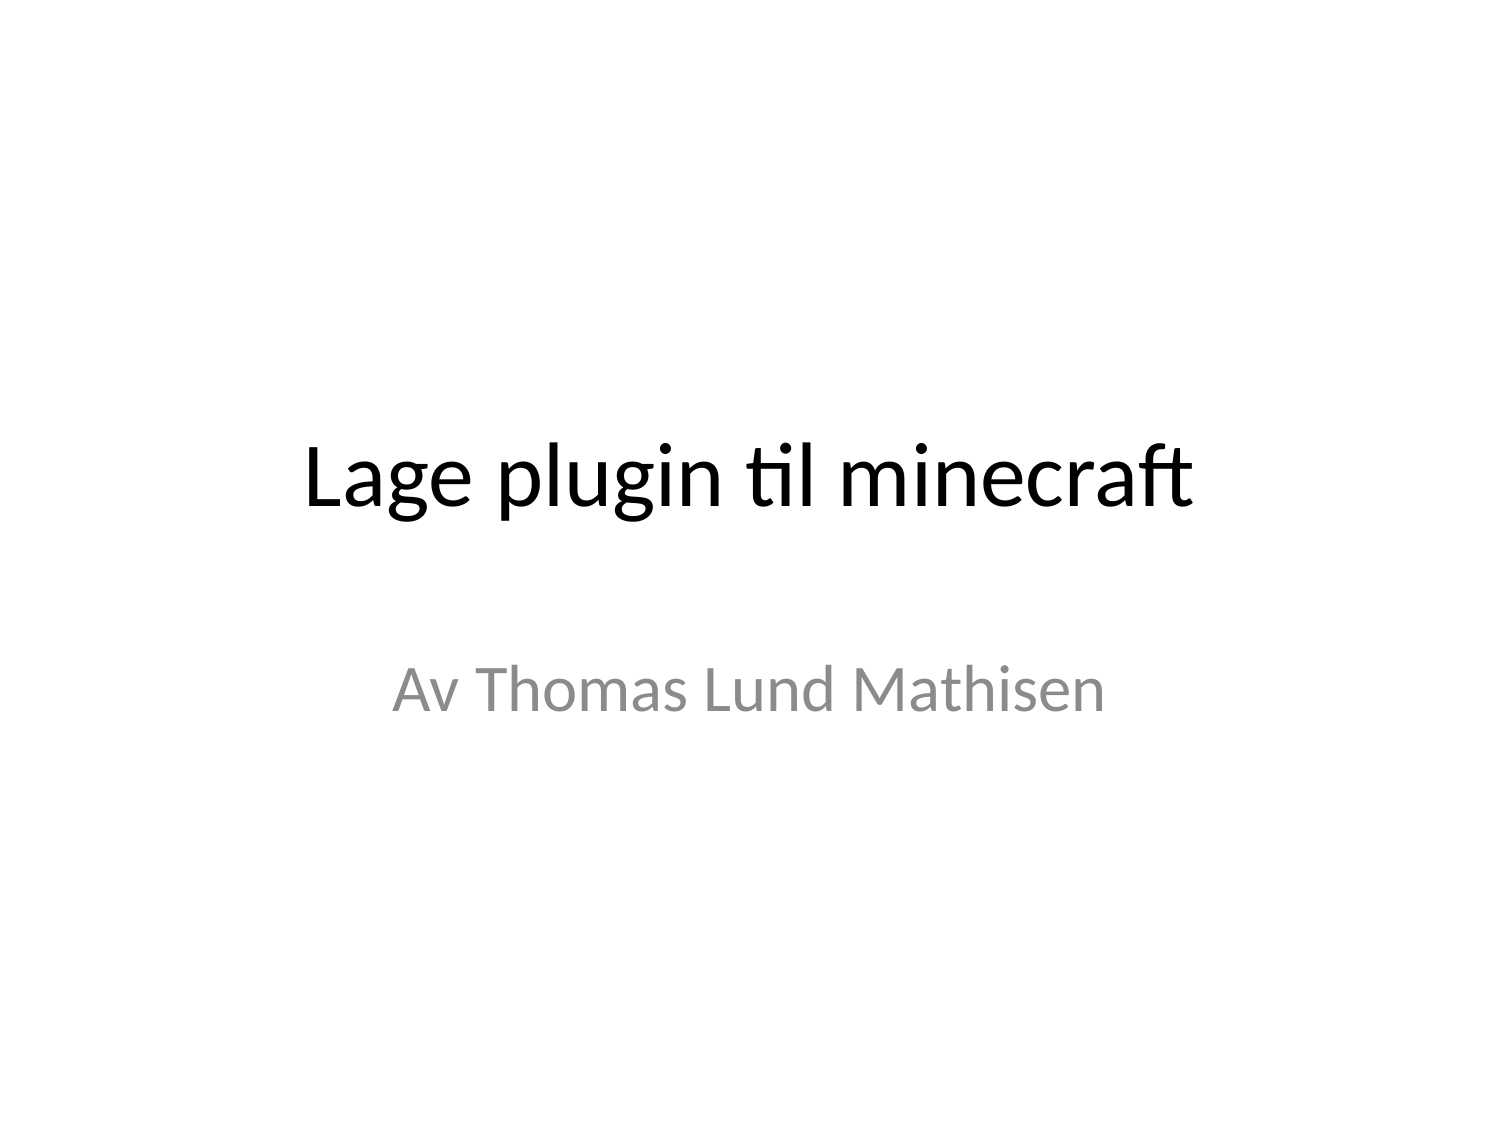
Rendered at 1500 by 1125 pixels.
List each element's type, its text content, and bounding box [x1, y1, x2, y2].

subtitle Av Thomas Lund Mathisen [225, 637, 1275, 925]
title Lage plugin til minecraft [112, 349, 1388, 591]
